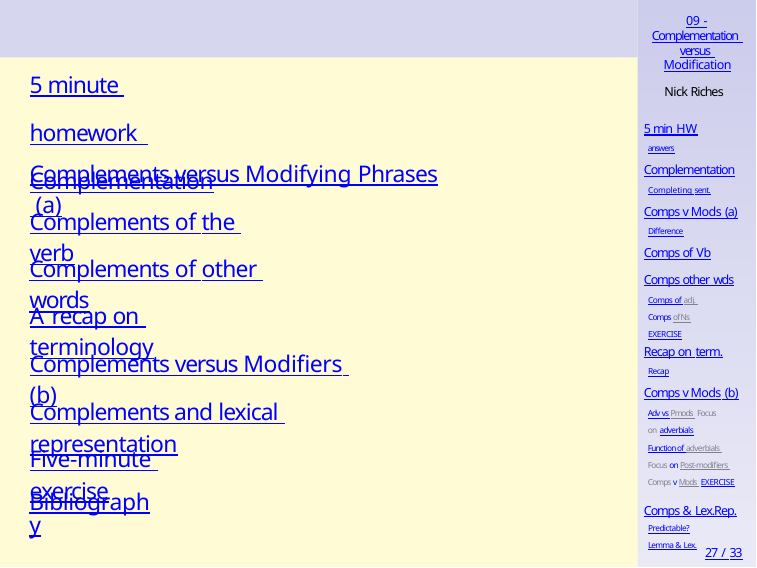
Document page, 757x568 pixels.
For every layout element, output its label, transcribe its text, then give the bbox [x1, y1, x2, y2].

text_box Comps other wds Comps of adj. Comps of Ns EXERCISE [641, 260, 742, 341]
text_box Nick Riches [662, 82, 732, 100]
text_box Complements versus Modifying Phrases (a) [27, 157, 444, 222]
text_box Comps v Mods (a) Difference [641, 193, 751, 238]
text_box Predictable? Lemma & Lex. [646, 523, 705, 552]
text_box Comps of Vb [641, 243, 719, 260]
picture [637, 0, 756, 567]
text_box 5 minute homework Complementation [27, 51, 220, 157]
text_box Complements of other words [27, 252, 304, 318]
text_box 27 / 33 [703, 548, 745, 563]
text_box A recap on terminology [27, 299, 255, 347]
text_box Comps v Mods (b) Adv vs Pmods Focus on adverbials Function of adverbials Focus on Post-modifiers Comps v Mods EXERCISE [641, 374, 751, 489]
text_box Recap on term. Recap [641, 332, 732, 374]
text_box Complements versus Modifiers (b) [27, 347, 357, 396]
text_box Complements of the verb [27, 205, 271, 252]
text_box Complements and lexical representation [27, 396, 408, 461]
text_box 09 - Complementation versus Modification [646, 13, 748, 75]
text_box Comps & Lex.Rep. [641, 500, 751, 520]
text_box Five-minute exercise [27, 443, 224, 508]
text_box Bibliography [27, 485, 151, 519]
text_box 5 min HW answers [641, 110, 704, 151]
text_box [0, 0, 638, 58]
text_box Complementation Completing sent. [641, 151, 744, 193]
